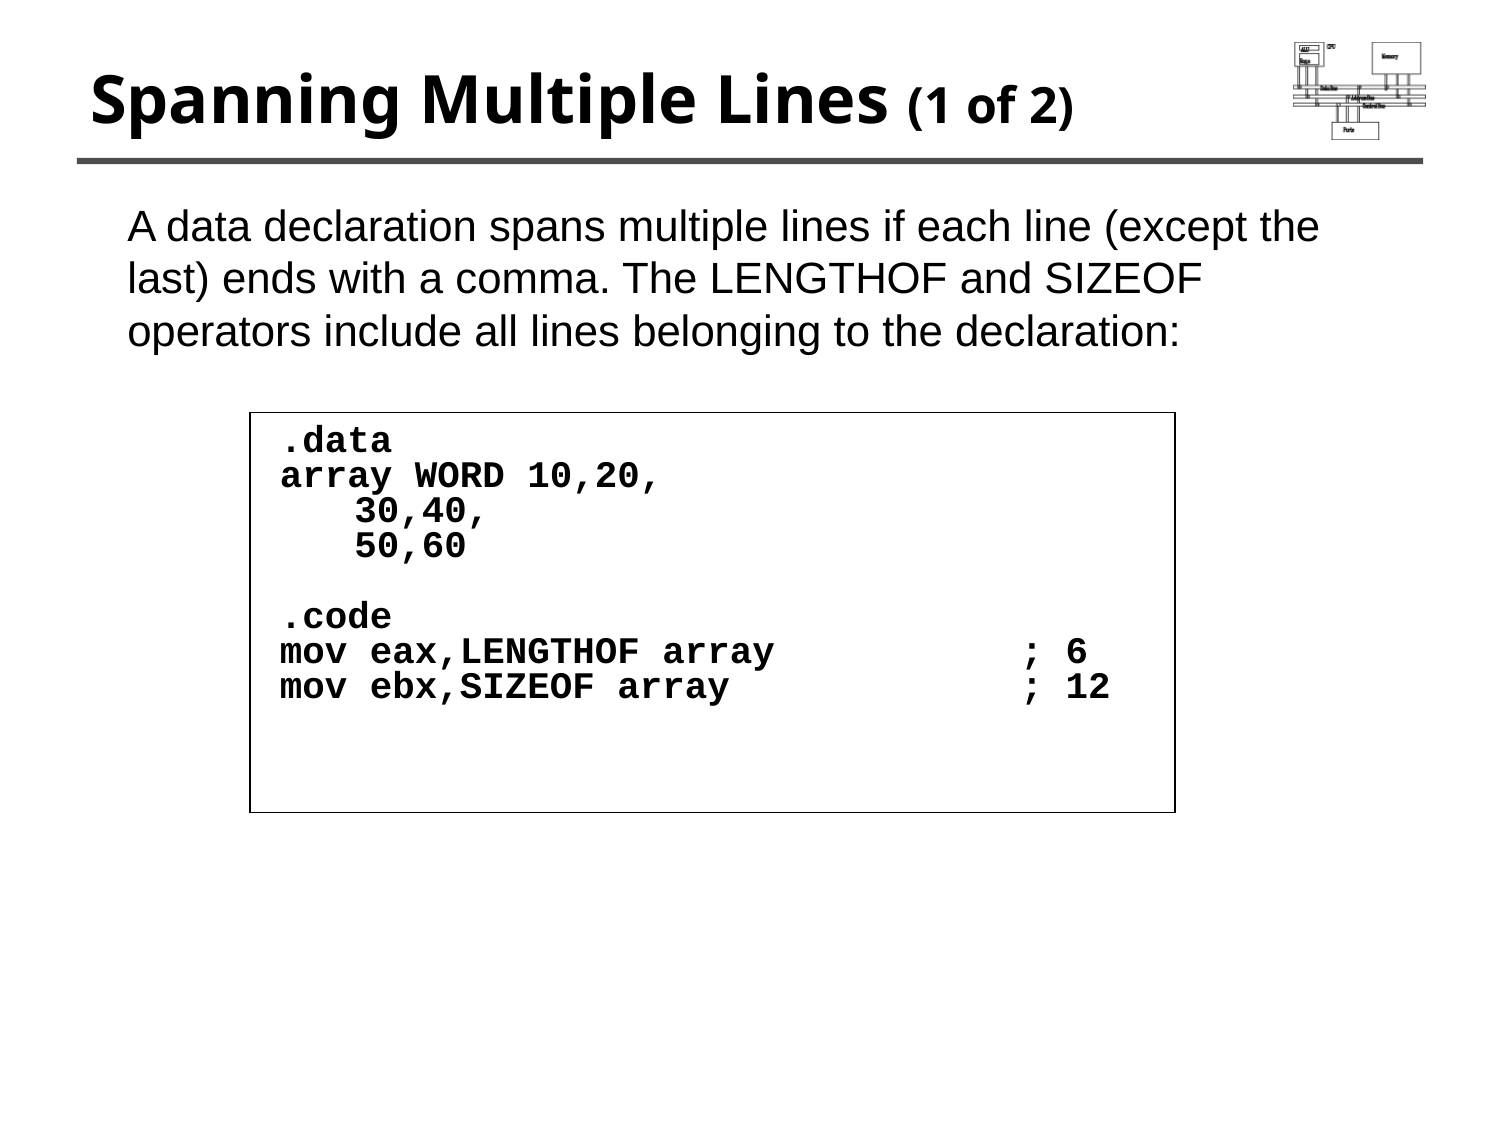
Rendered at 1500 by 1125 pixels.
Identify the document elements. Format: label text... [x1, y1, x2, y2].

picture [1293, 42, 1430, 140]
text_box .data array WORD 10,20, 30,40, 50,60 .code mov eax,LENGTHOF array ; 6 mov ebx,SIZEOF array ; 12 [249, 412, 1175, 813]
title Spanning Multiple Lines (1 of 2) [74, 44, 1426, 150]
text_box A data declaration spans multiple lines if each line (except the last) ends with a comma. The LENGTHOF and SIZEOF operators include all lines belonging to the declaration: [112, 174, 1375, 378]
